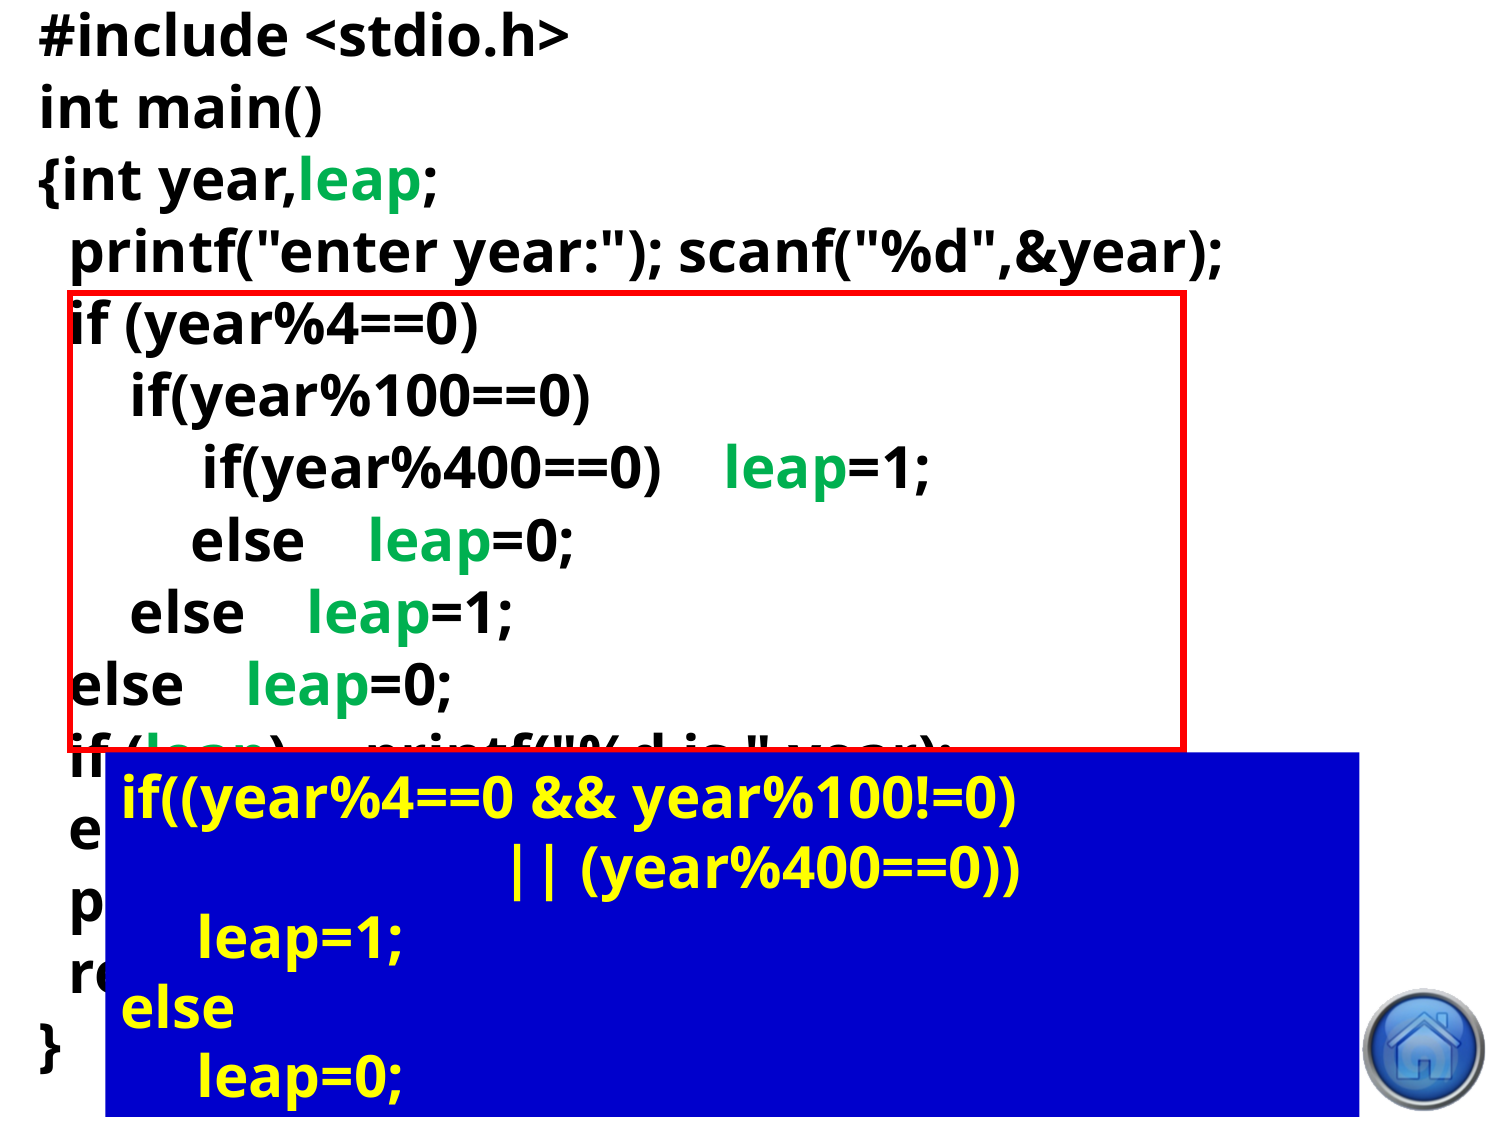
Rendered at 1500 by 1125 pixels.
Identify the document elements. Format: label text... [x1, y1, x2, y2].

text_box [70, 292, 1184, 750]
picture [1347, 973, 1500, 1125]
text_box if((year%4==0 && year%100!=0) || (year%400==0)) leap=1; else leap=0; [105, 752, 1360, 1117]
list #include <stdio.h> int main() {int year,leap; printf("enter year:"); scanf("%d",&year); if (year%4==0) if(year%100==0) if(year%400==0) leap=1; else leap=0; else leap=1; else leap=0; if (leap) printf("%d is ",year); else printf("%d is not ",year); printf("a leap year.\n"); return 0; } [23, 1, 1500, 1125]
